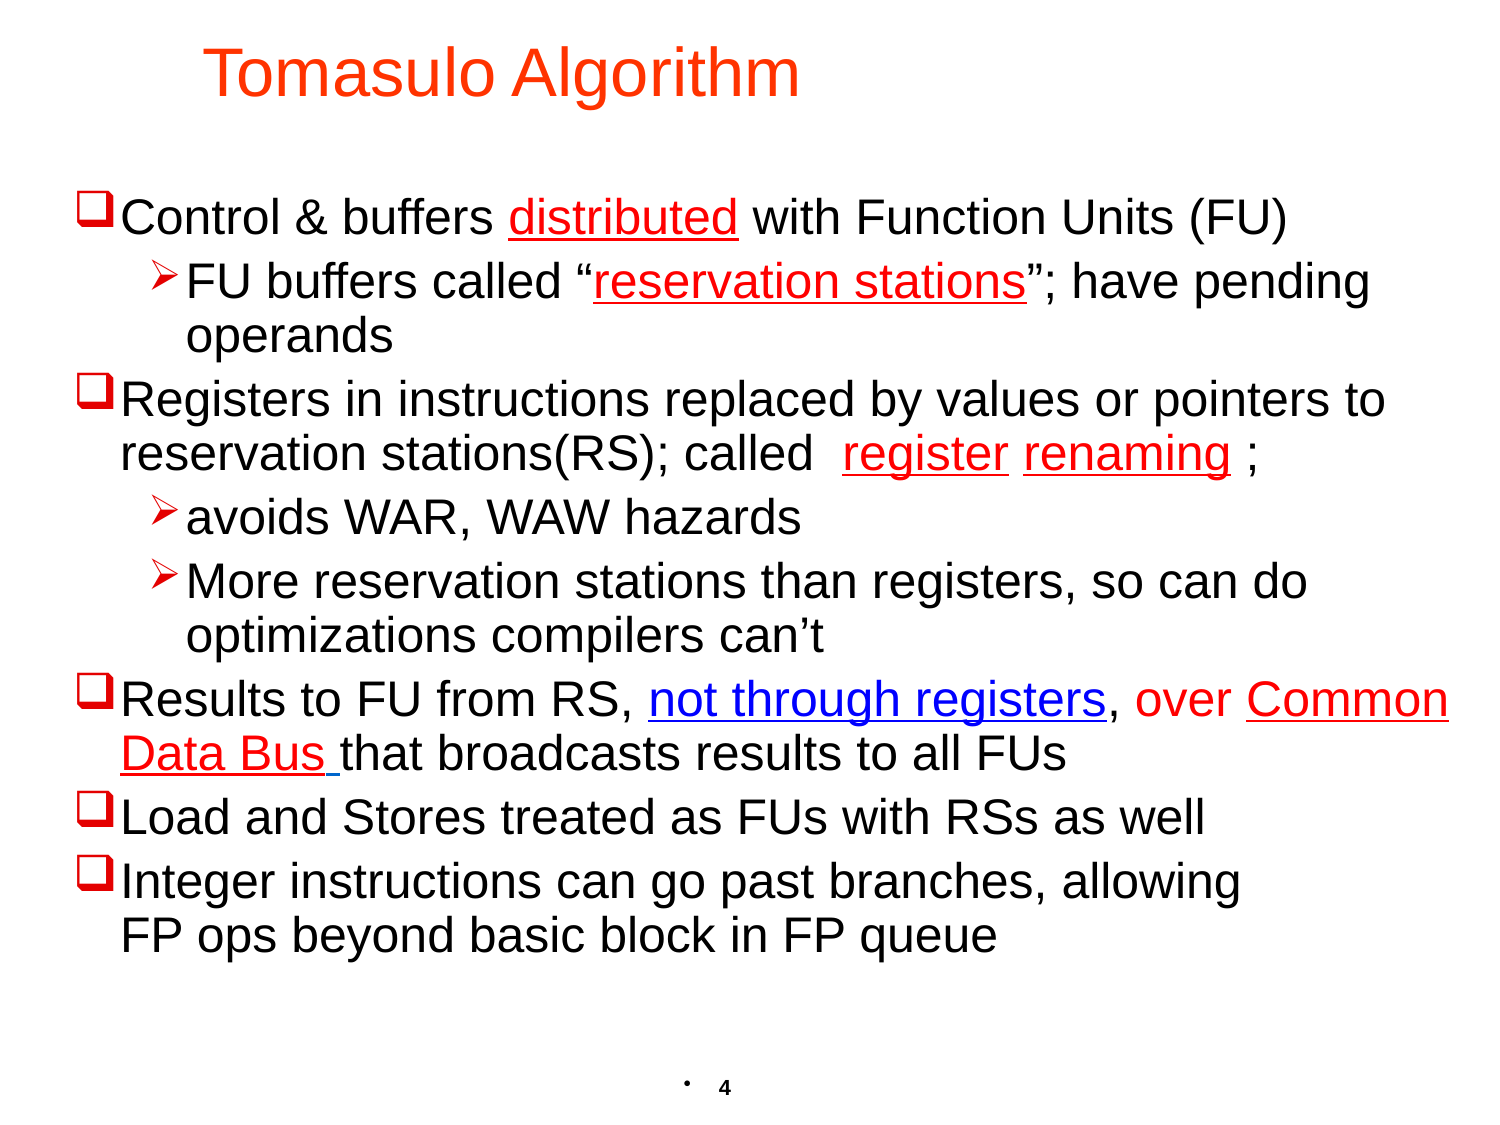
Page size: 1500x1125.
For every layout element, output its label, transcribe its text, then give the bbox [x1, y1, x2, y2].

list Control & buffers distributed with Function Units (FU) FU buffers called “reservation stations”; have pending operands Registers in instructions replaced by values or pointers to reservation stations(RS); called register renaming ; avoids WAR, WAW hazards More reservation stations than registers, so can do optimizations compilers can’t Results to FU from RS, not through registers, over Common Data Bus that broadcasts results to all FUs Load and Stores treated as FUs with RSs as well Integer instructions can go past branches, allowing FP ops beyond basic block in FP queue [58, 184, 1500, 973]
title Tomasulo Algorithm [187, 0, 1460, 138]
